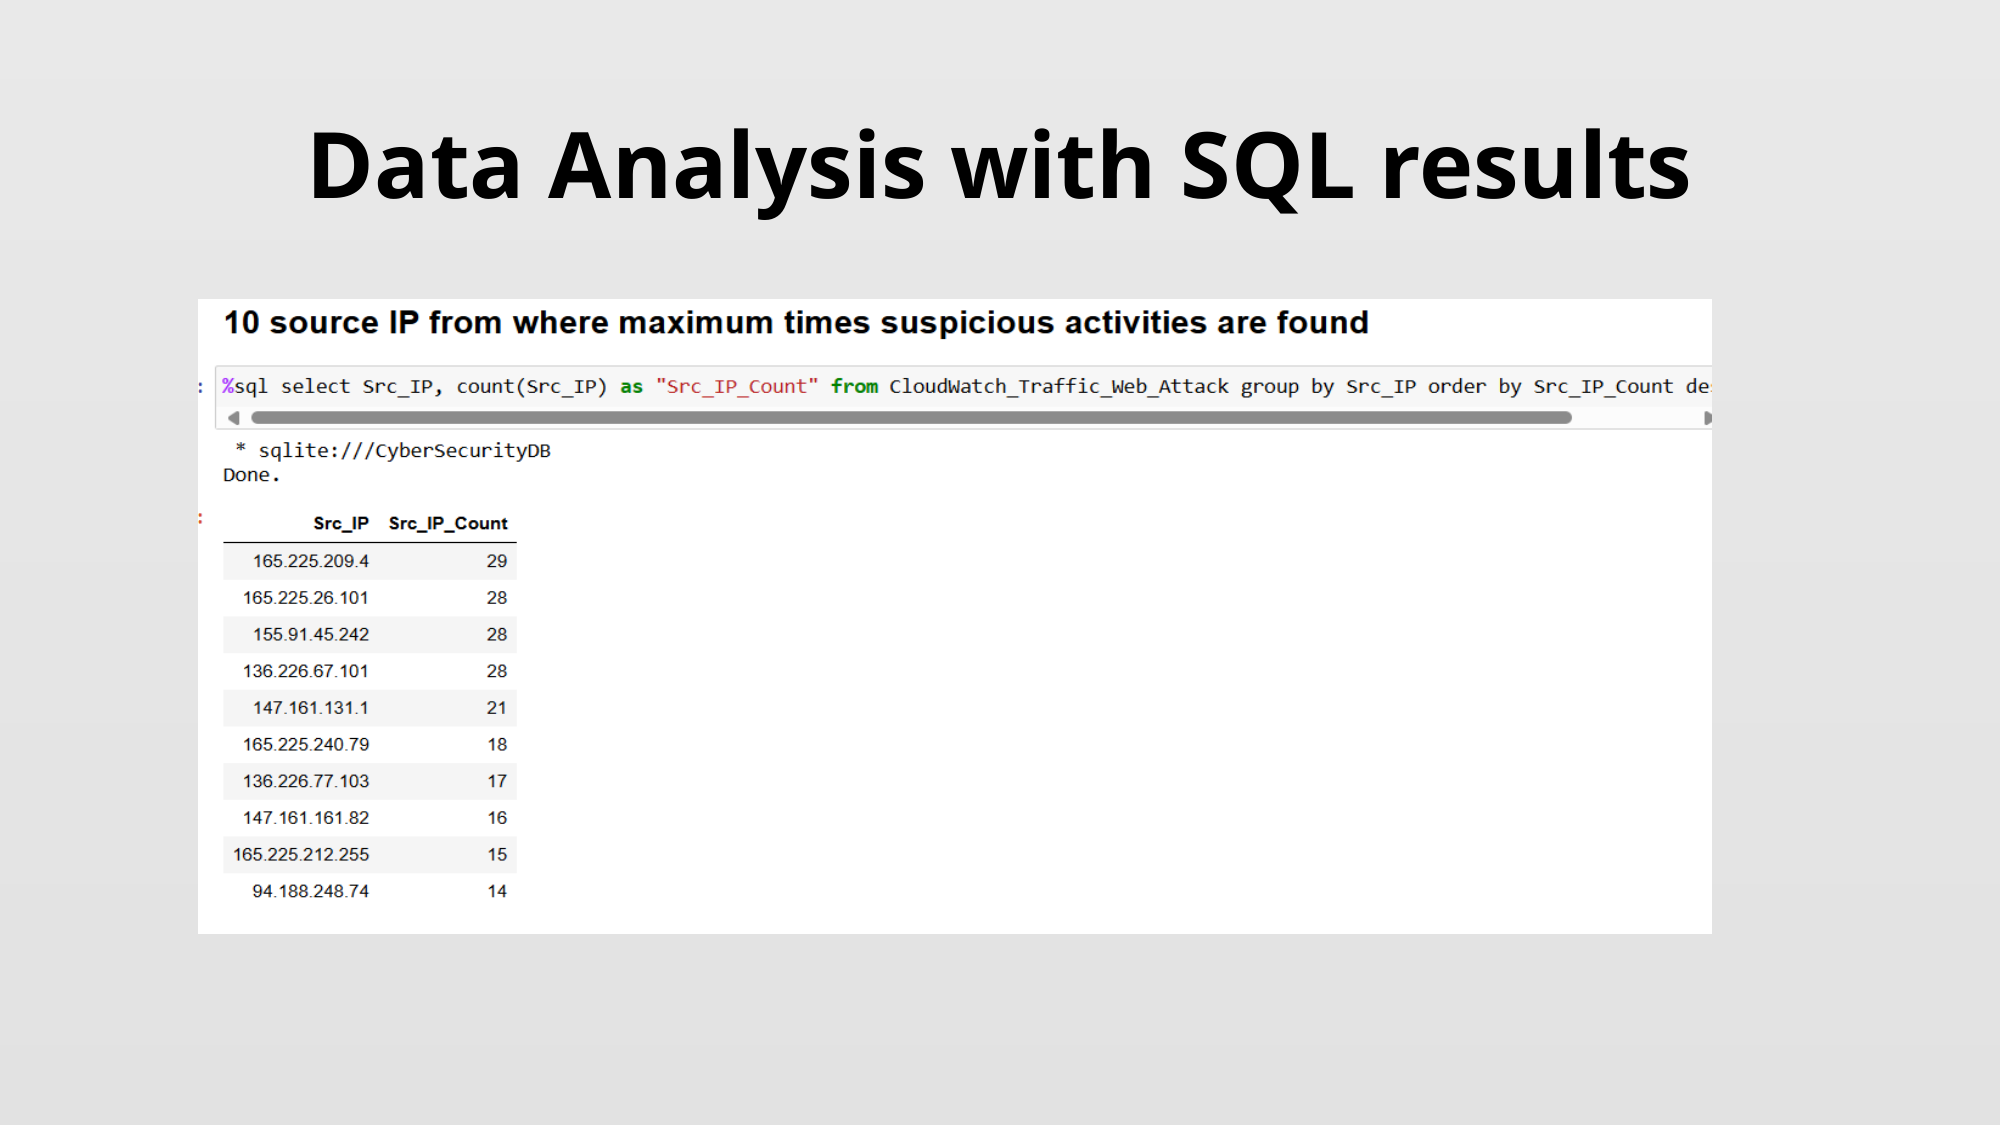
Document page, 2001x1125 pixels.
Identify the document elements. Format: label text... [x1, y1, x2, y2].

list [198, 299, 1712, 934]
title Data Analysis with SQL results [137, 59, 1863, 278]
